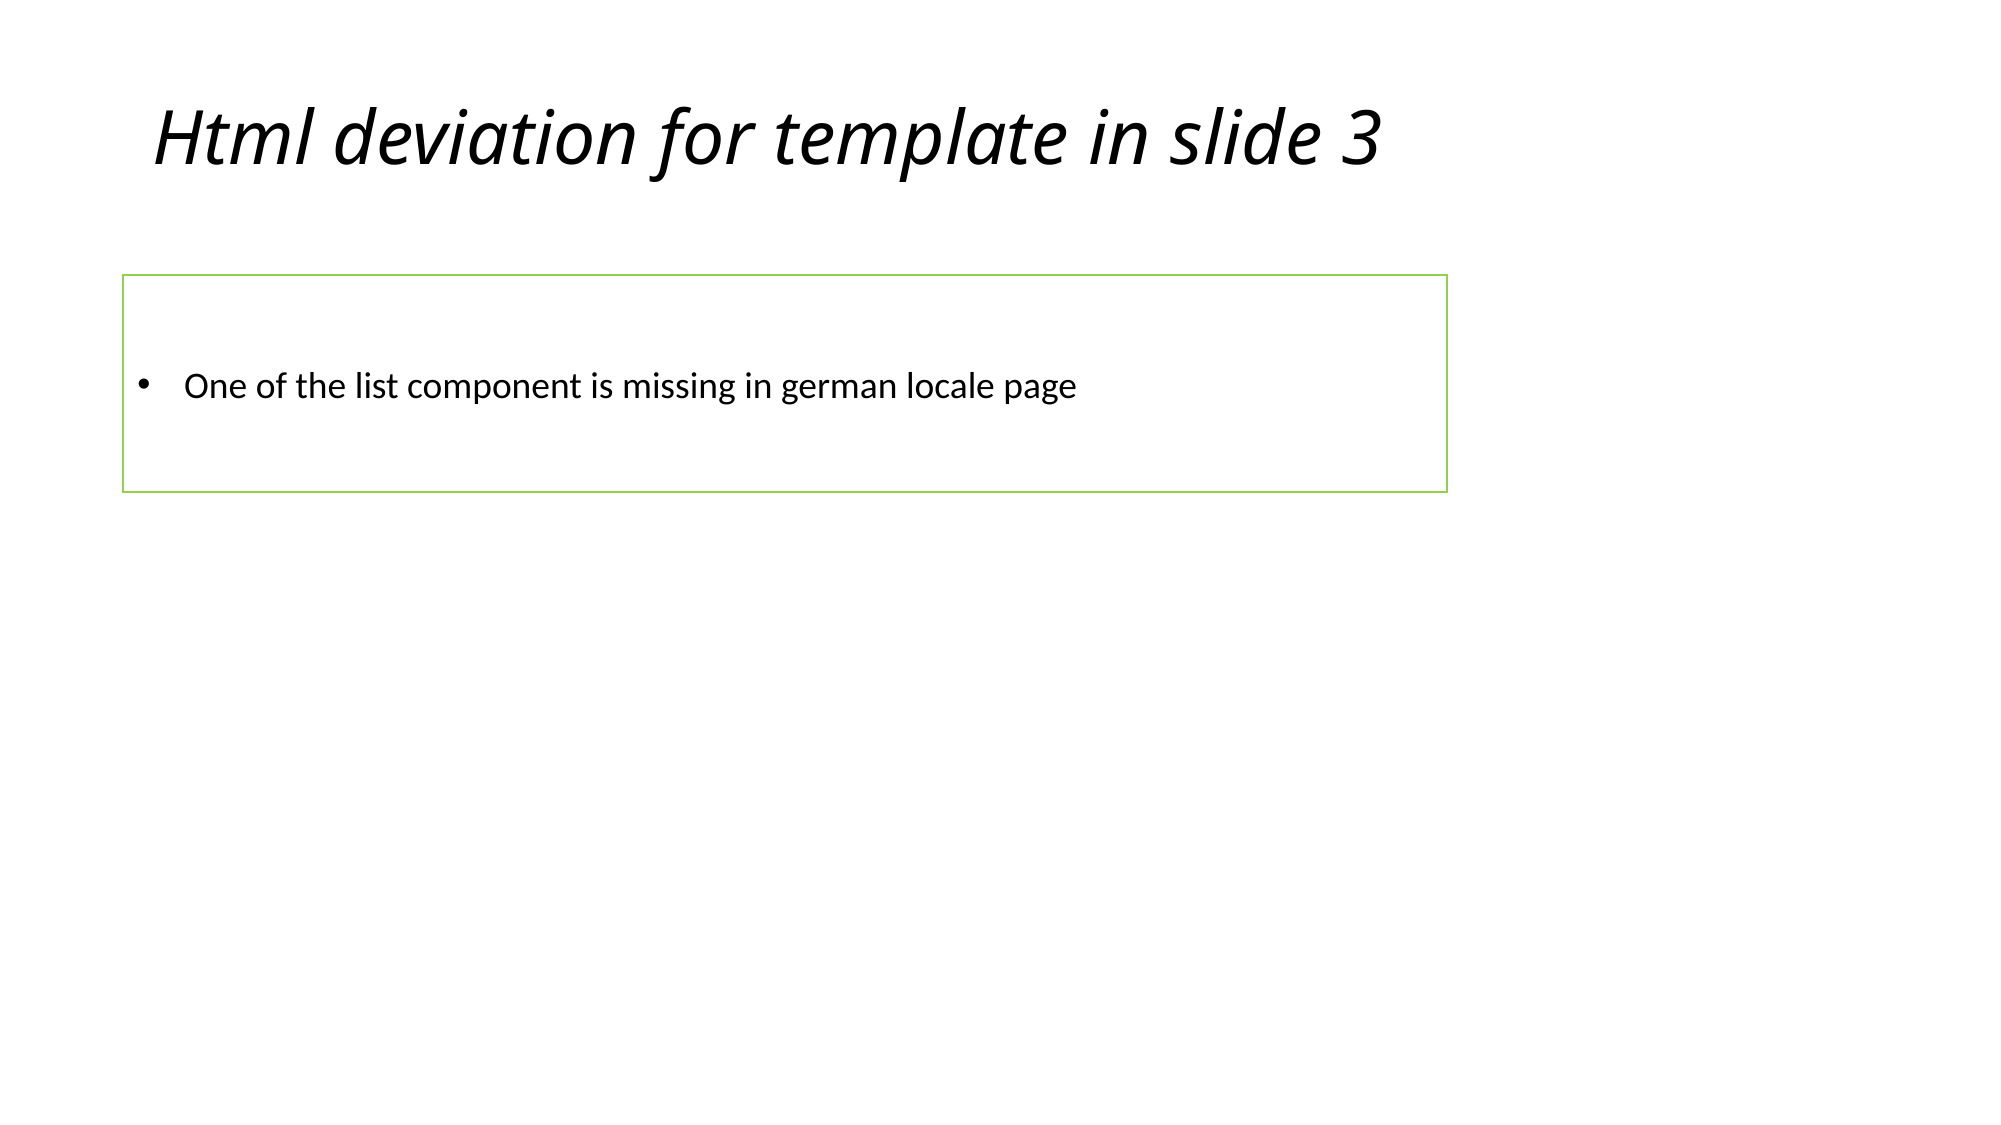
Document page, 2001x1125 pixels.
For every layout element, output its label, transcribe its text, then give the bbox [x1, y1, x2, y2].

title Html deviation for template in slide 3 [137, 59, 1863, 222]
text_box One of the list component is missing in german locale page [122, 274, 1448, 493]
